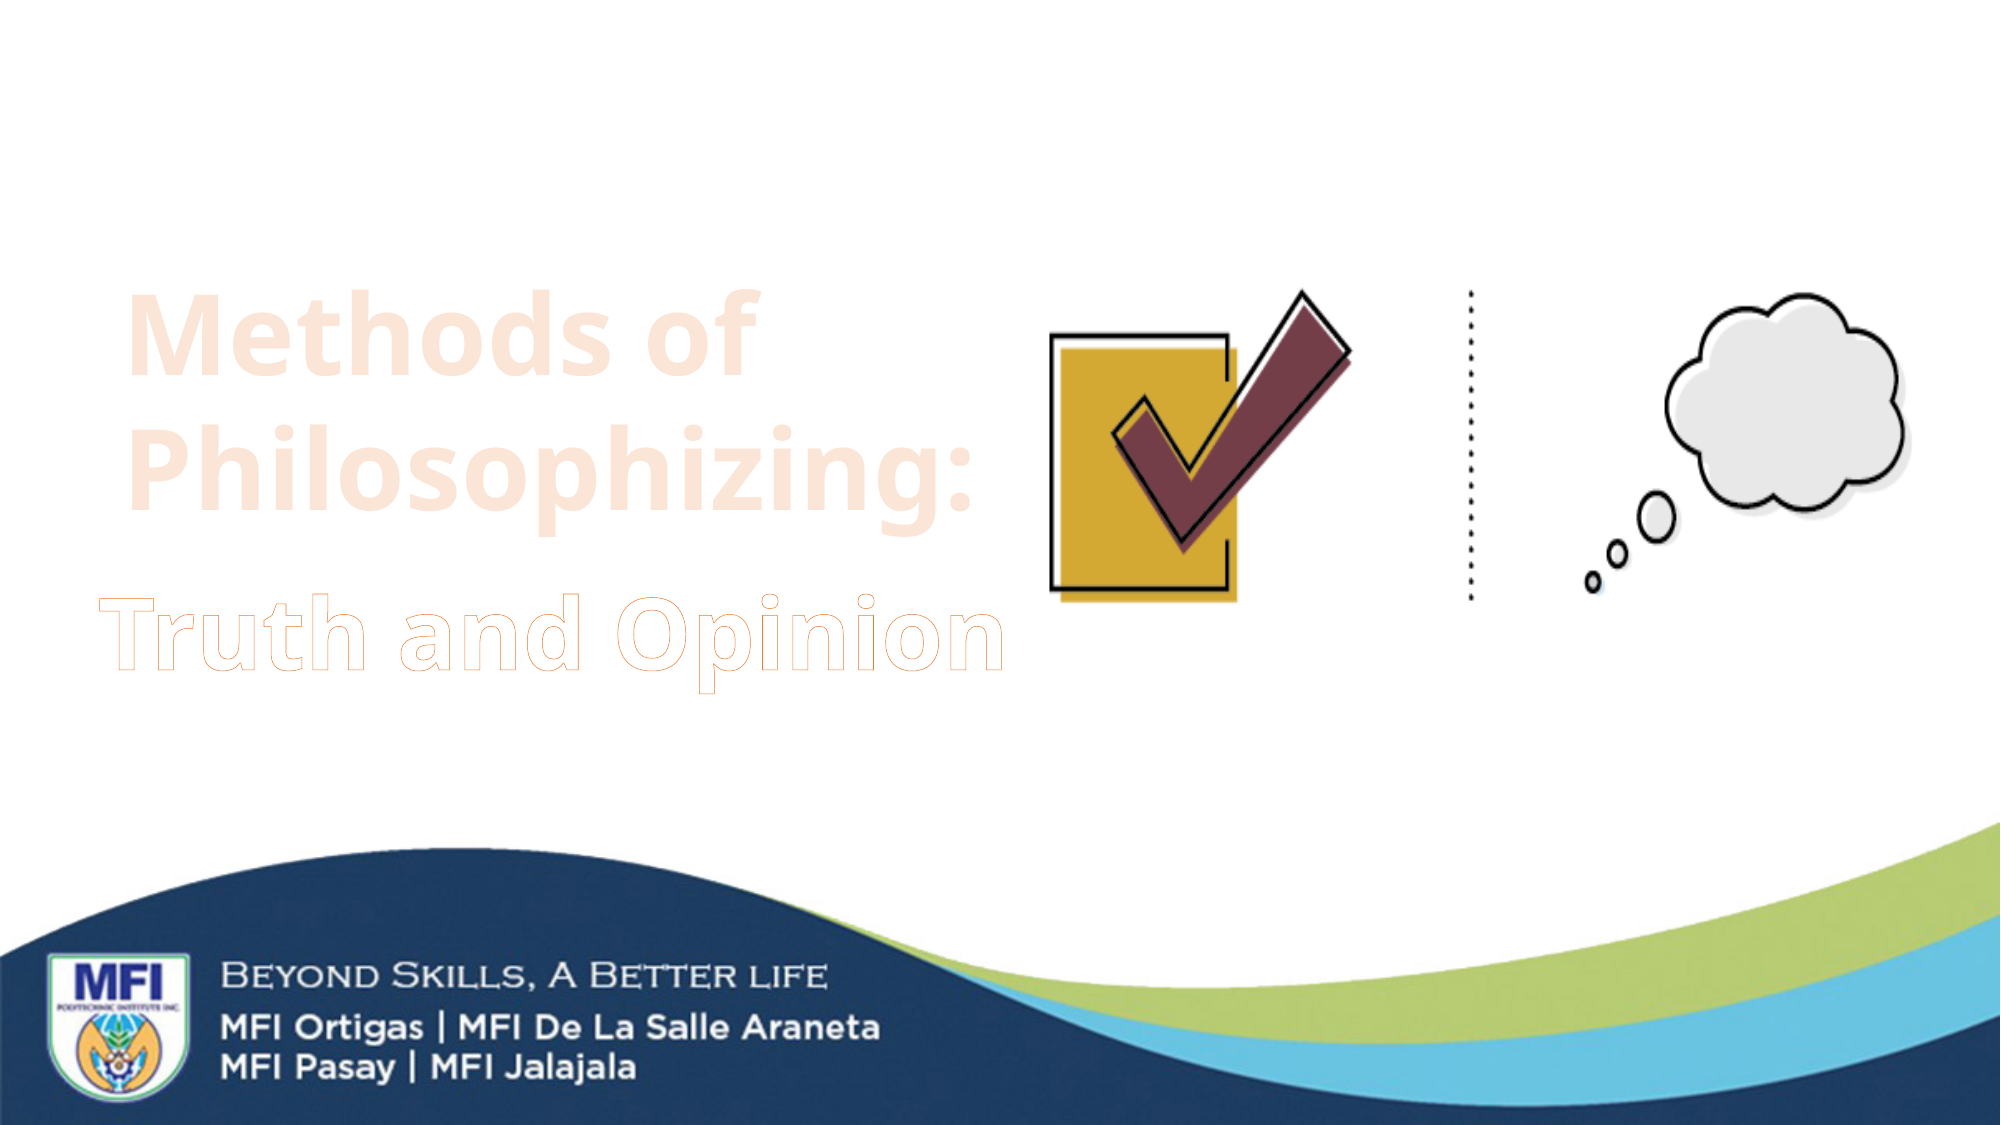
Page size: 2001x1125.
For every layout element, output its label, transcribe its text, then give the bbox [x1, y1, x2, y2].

text_box Truth and Opinion [82, 562, 937, 698]
picture [0, 0, 2000, 1125]
text_box Methods of Philosophizing: [107, 254, 937, 540]
